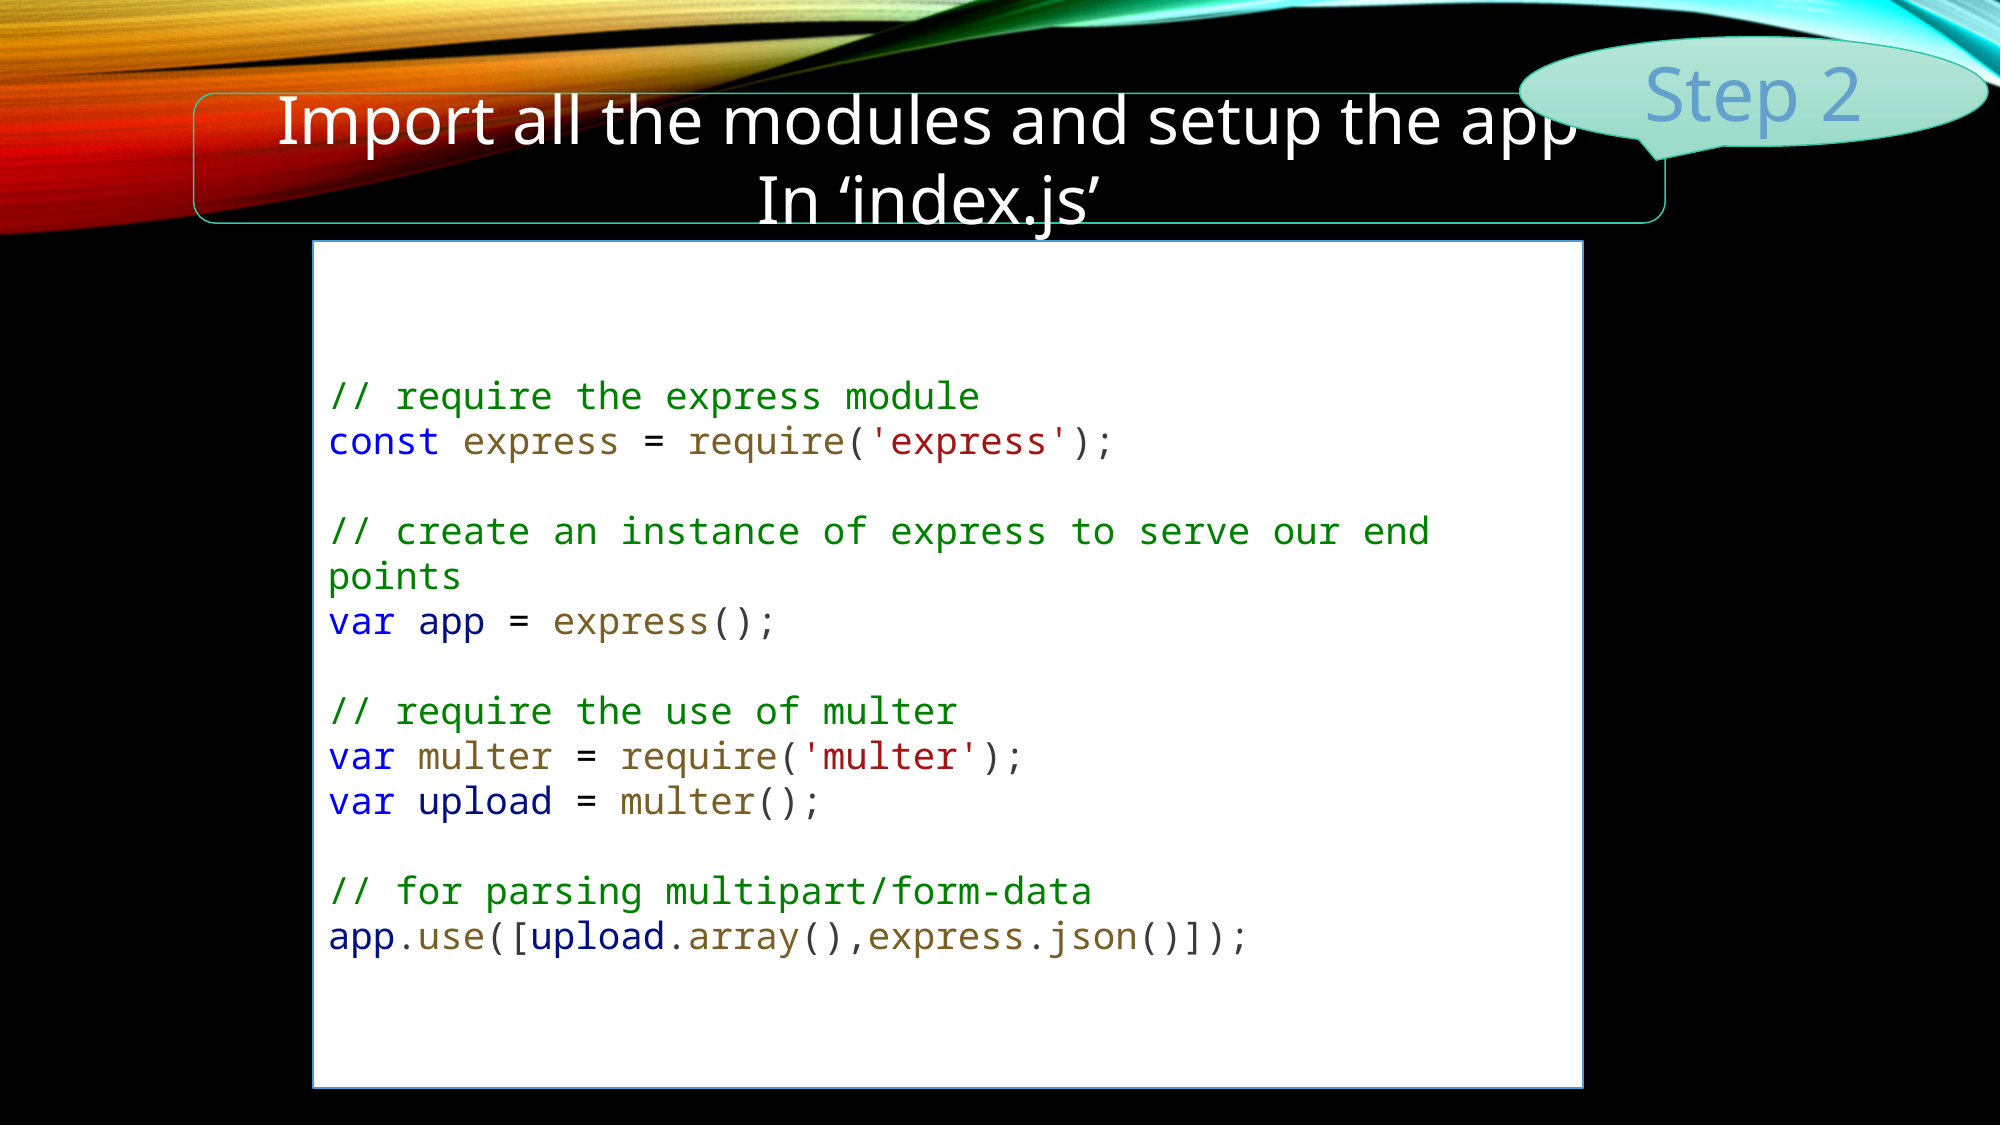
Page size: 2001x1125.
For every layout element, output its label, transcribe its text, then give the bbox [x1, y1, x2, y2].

text_box Step 2 [1518, 35, 1989, 161]
text_box Import all the modules and setup the app In ‘index.js’ [193, 93, 1666, 224]
text_box // require the express module const express = require('express'); // create an instance of express to serve our end points var app = express(); // require the use of multer var multer = require('multer'); var upload = multer(); // for parsing multipart/form-data app.use([upload.array(),express.json()]); [312, 240, 1584, 1089]
picture [0, 0, 2000, 237]
